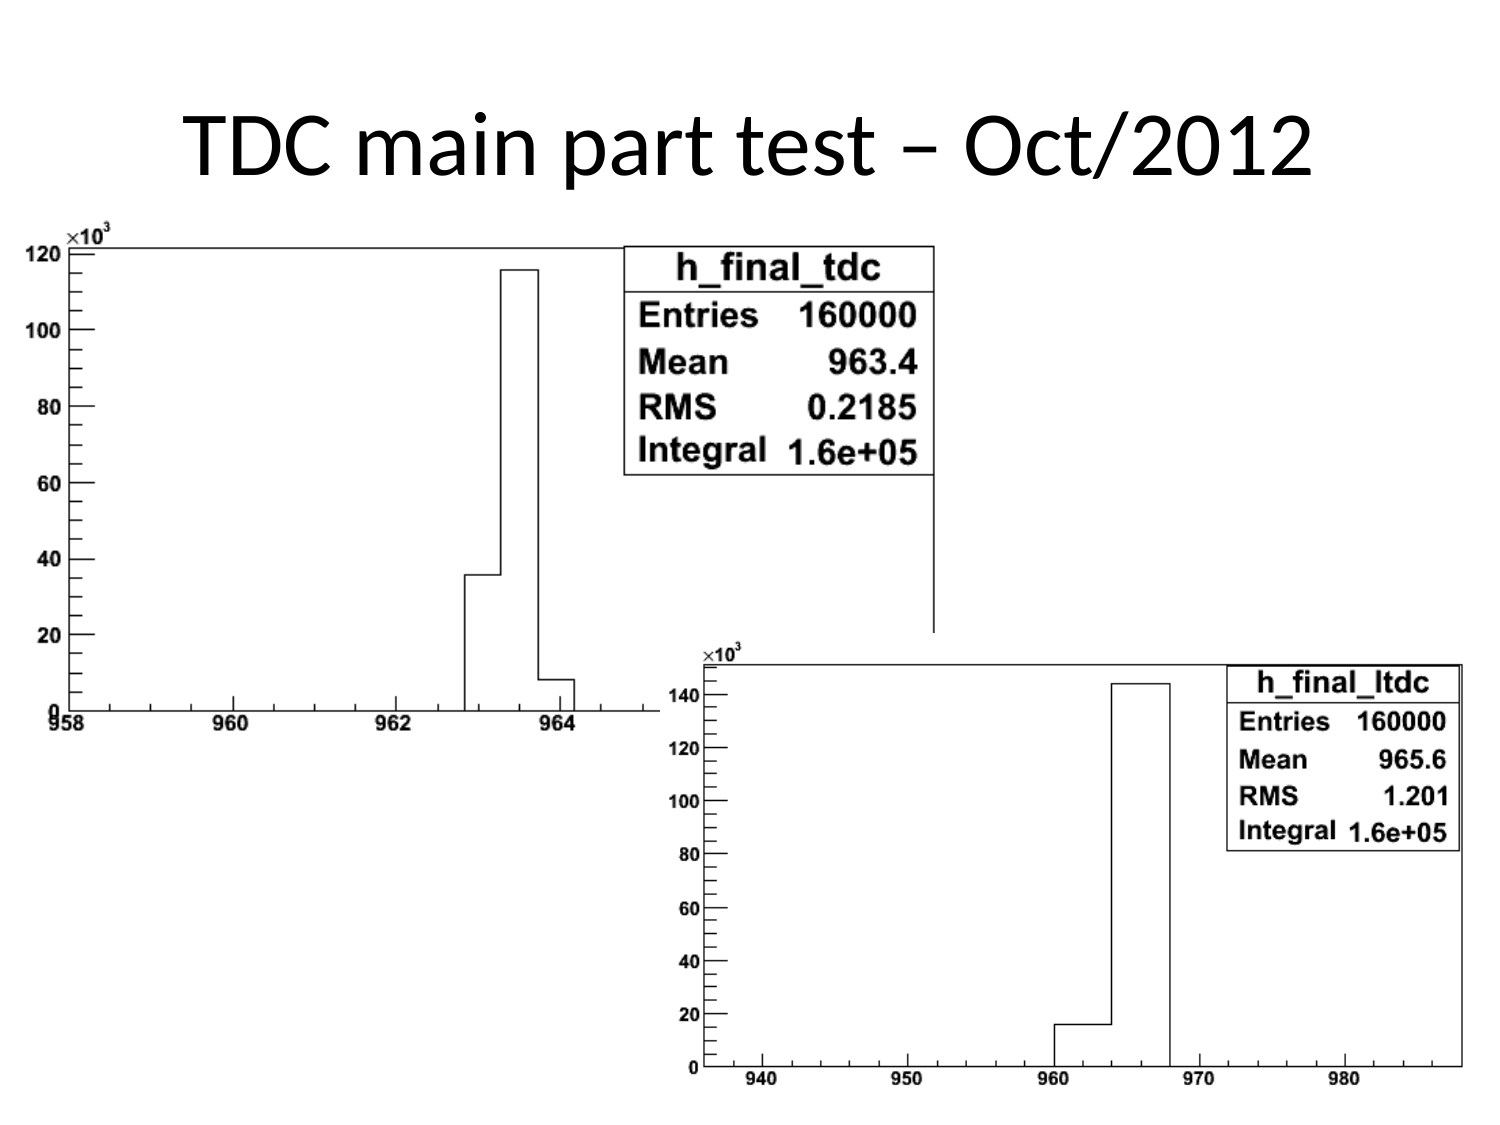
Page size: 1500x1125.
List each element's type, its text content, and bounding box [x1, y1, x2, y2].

picture [17, 195, 1471, 1101]
title TDC main part test – Oct/2012 [75, 45, 1425, 233]
